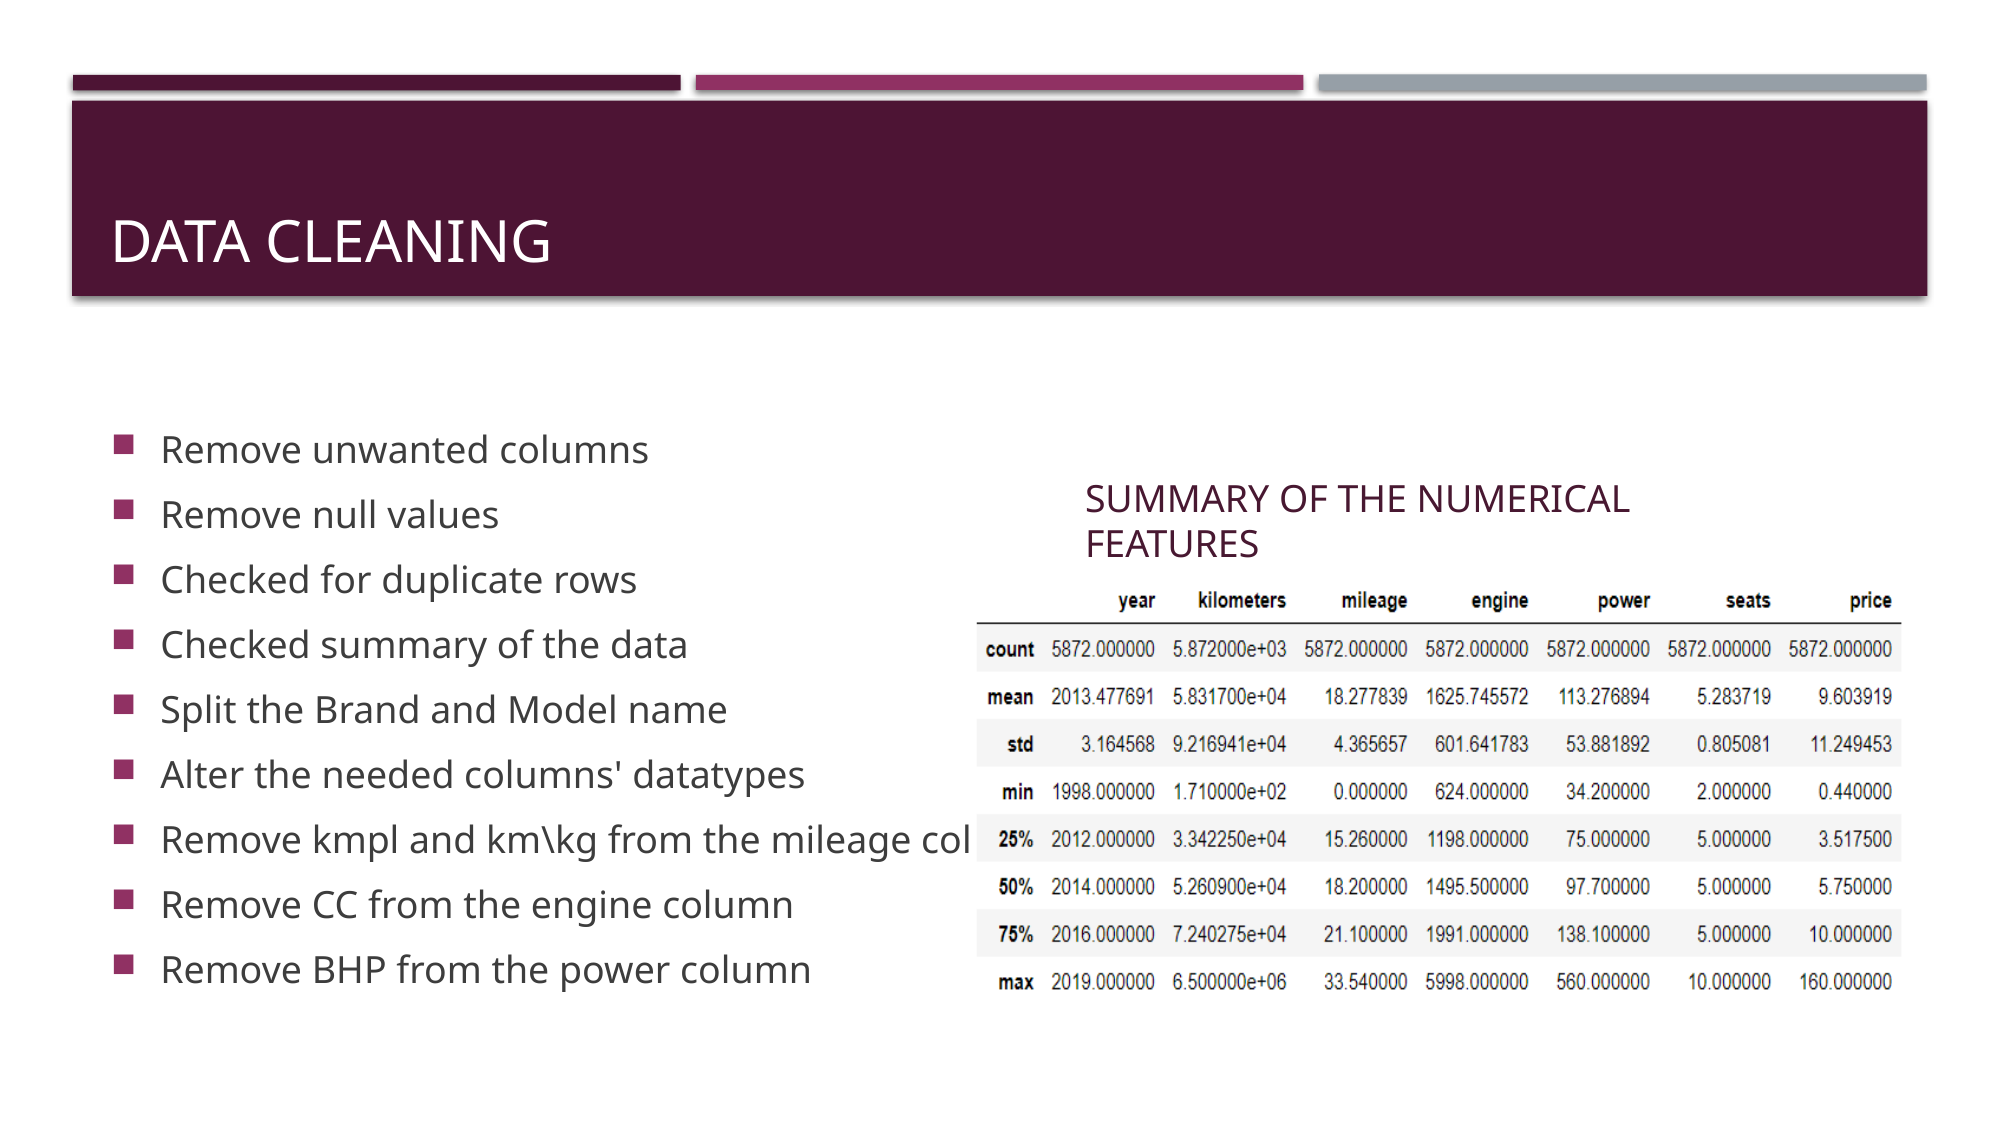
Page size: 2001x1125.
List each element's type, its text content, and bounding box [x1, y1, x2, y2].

text_box SUMMARY OF THE NUMERICAL FEATURES [1070, 468, 1806, 542]
list Remove unwanted columns Remove null values Checked for duplicate rows Checked summary of the data Split the Brand and Model name Alter the needed columns' datatypes Remove kmpl and km\kg from the mileage column Remove CC from the engine column Remove BHP from the power column [95, 357, 1905, 1125]
title Data Cleaning [95, 115, 1905, 282]
picture [970, 543, 1906, 1004]
